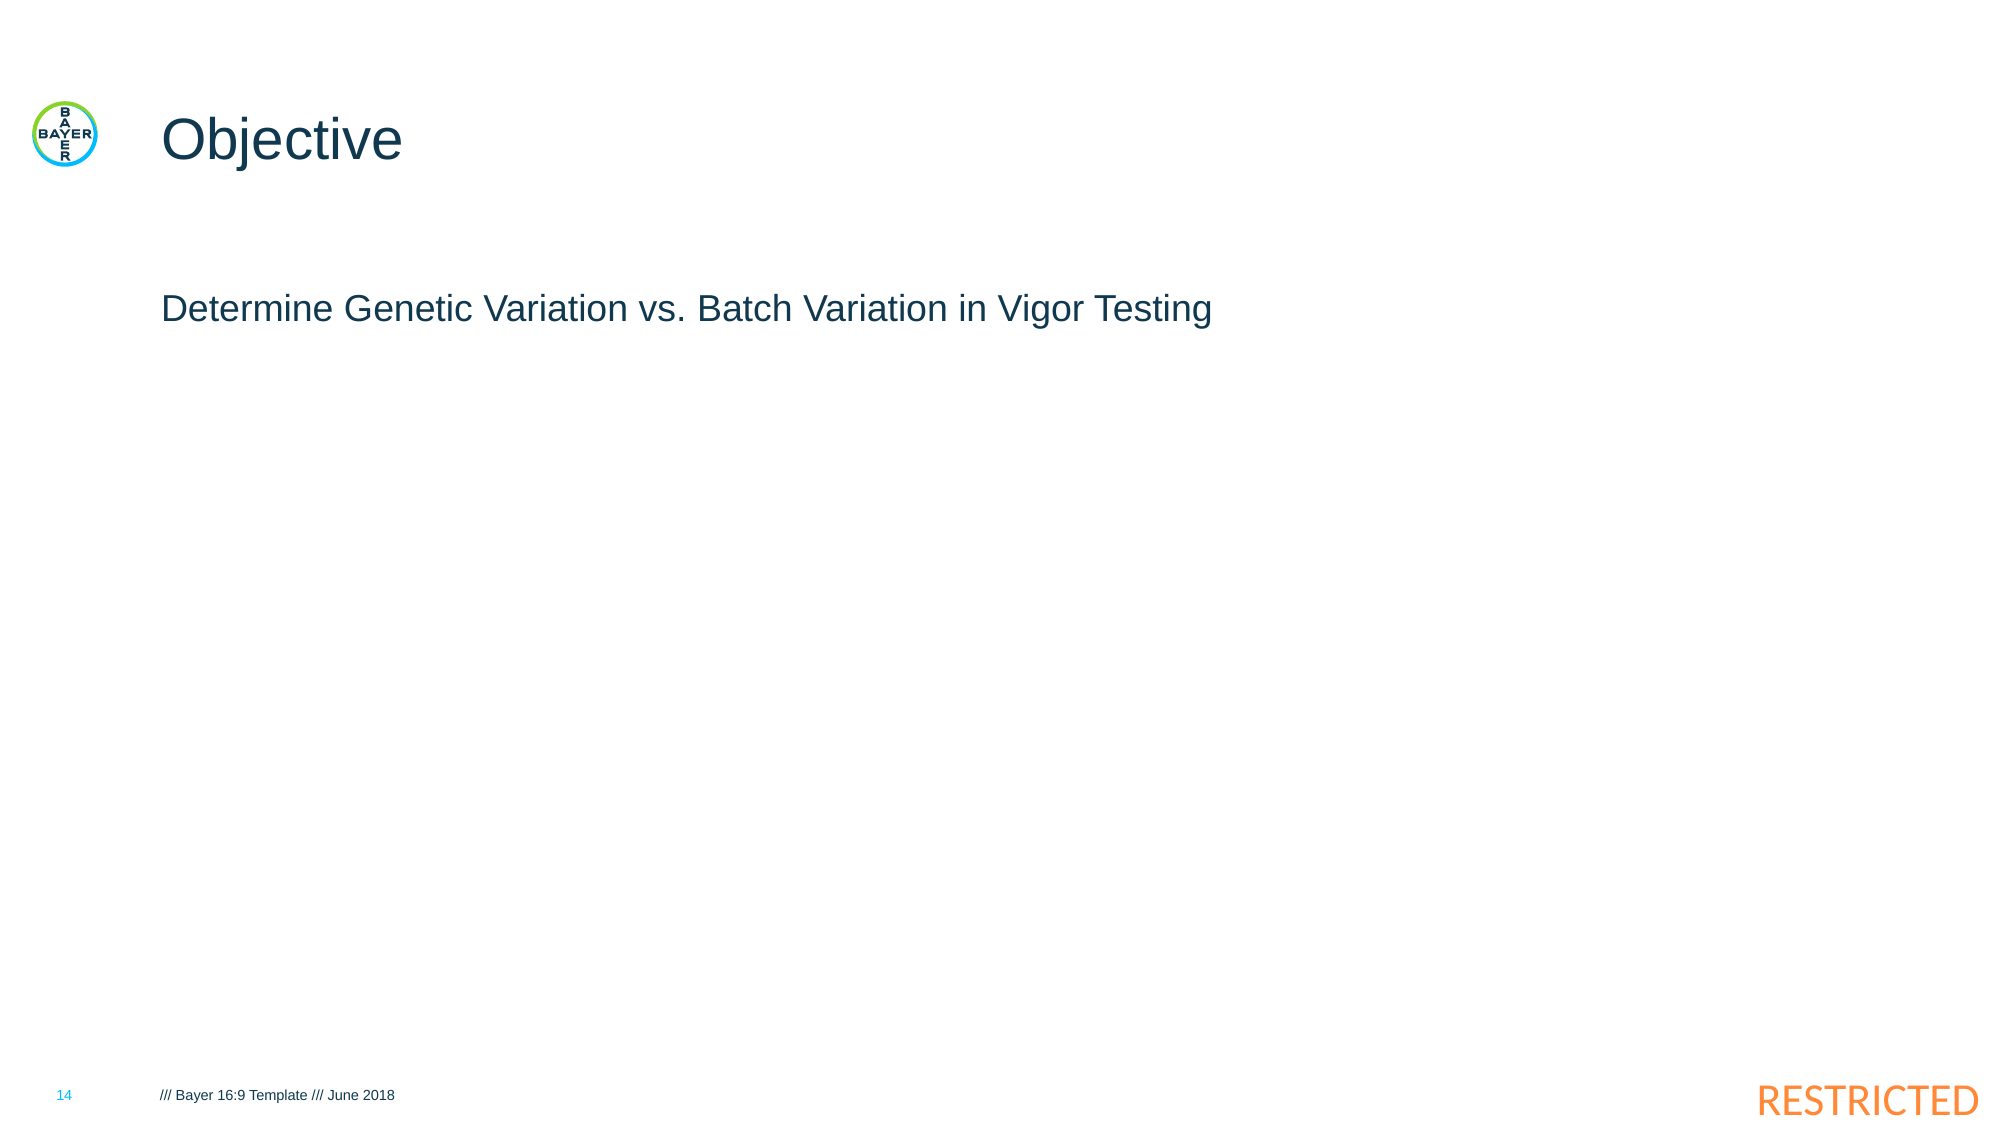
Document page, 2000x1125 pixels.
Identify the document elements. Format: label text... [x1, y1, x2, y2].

title Objective [161, 29, 1933, 172]
slide_number 14 [32, 1085, 97, 1104]
list Determine Genetic Variation vs. Batch Variation in Vigor Testing [161, 284, 1933, 1064]
picture [64, 105, 82, 112]
footer /// Bayer 16:9 Template /// June 2018 [159, 1085, 1578, 1104]
